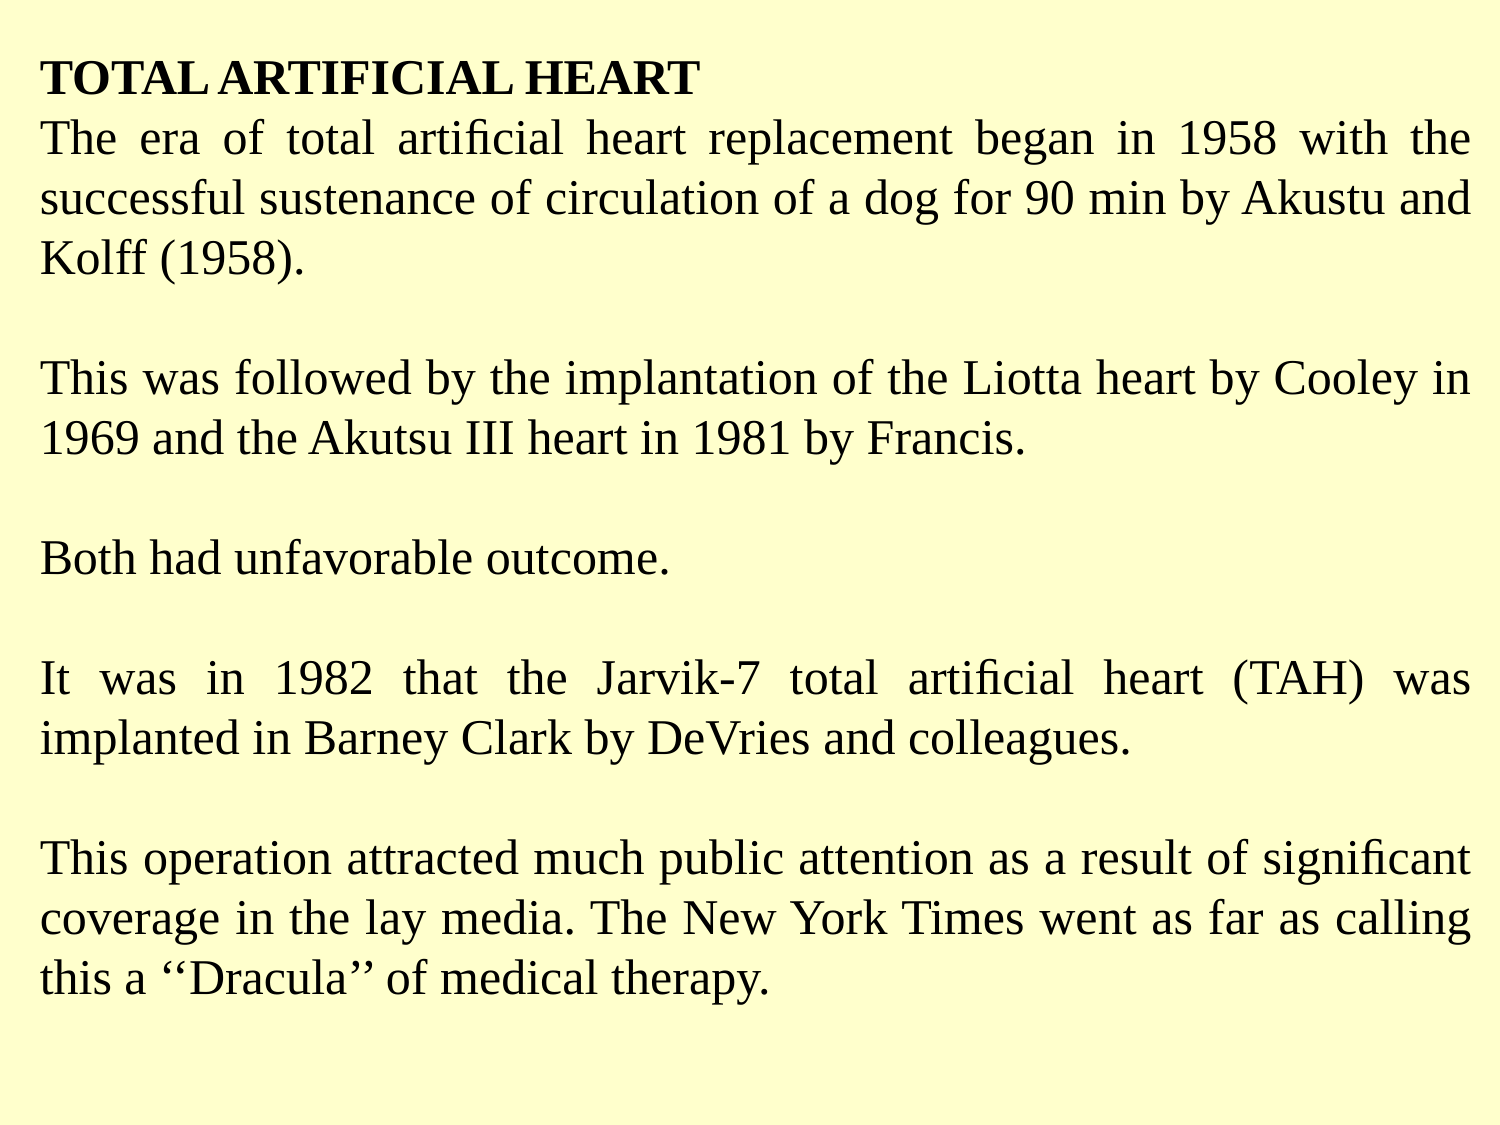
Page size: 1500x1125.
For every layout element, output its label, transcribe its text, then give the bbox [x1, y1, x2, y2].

text_box TOTAL ARTIFICIAL HEART The era of total artiﬁcial heart replacement began in 1958 with the successful sustenance of circulation of a dog for 90 min by Akustu and Kolff (1958). This was followed by the implantation of the Liotta heart by Cooley in 1969 and the Akutsu III heart in 1981 by Francis. Both had unfavorable outcome. It was in 1982 that the Jarvik-7 total artiﬁcial heart (TAH) was implanted in Barney Clark by DeVries and colleagues. This operation attracted much public attention as a result of signiﬁcant coverage in the lay media. The New York Times went as far as calling this a ‘‘Dracula’’ of medical therapy. [24, 37, 1488, 1013]
